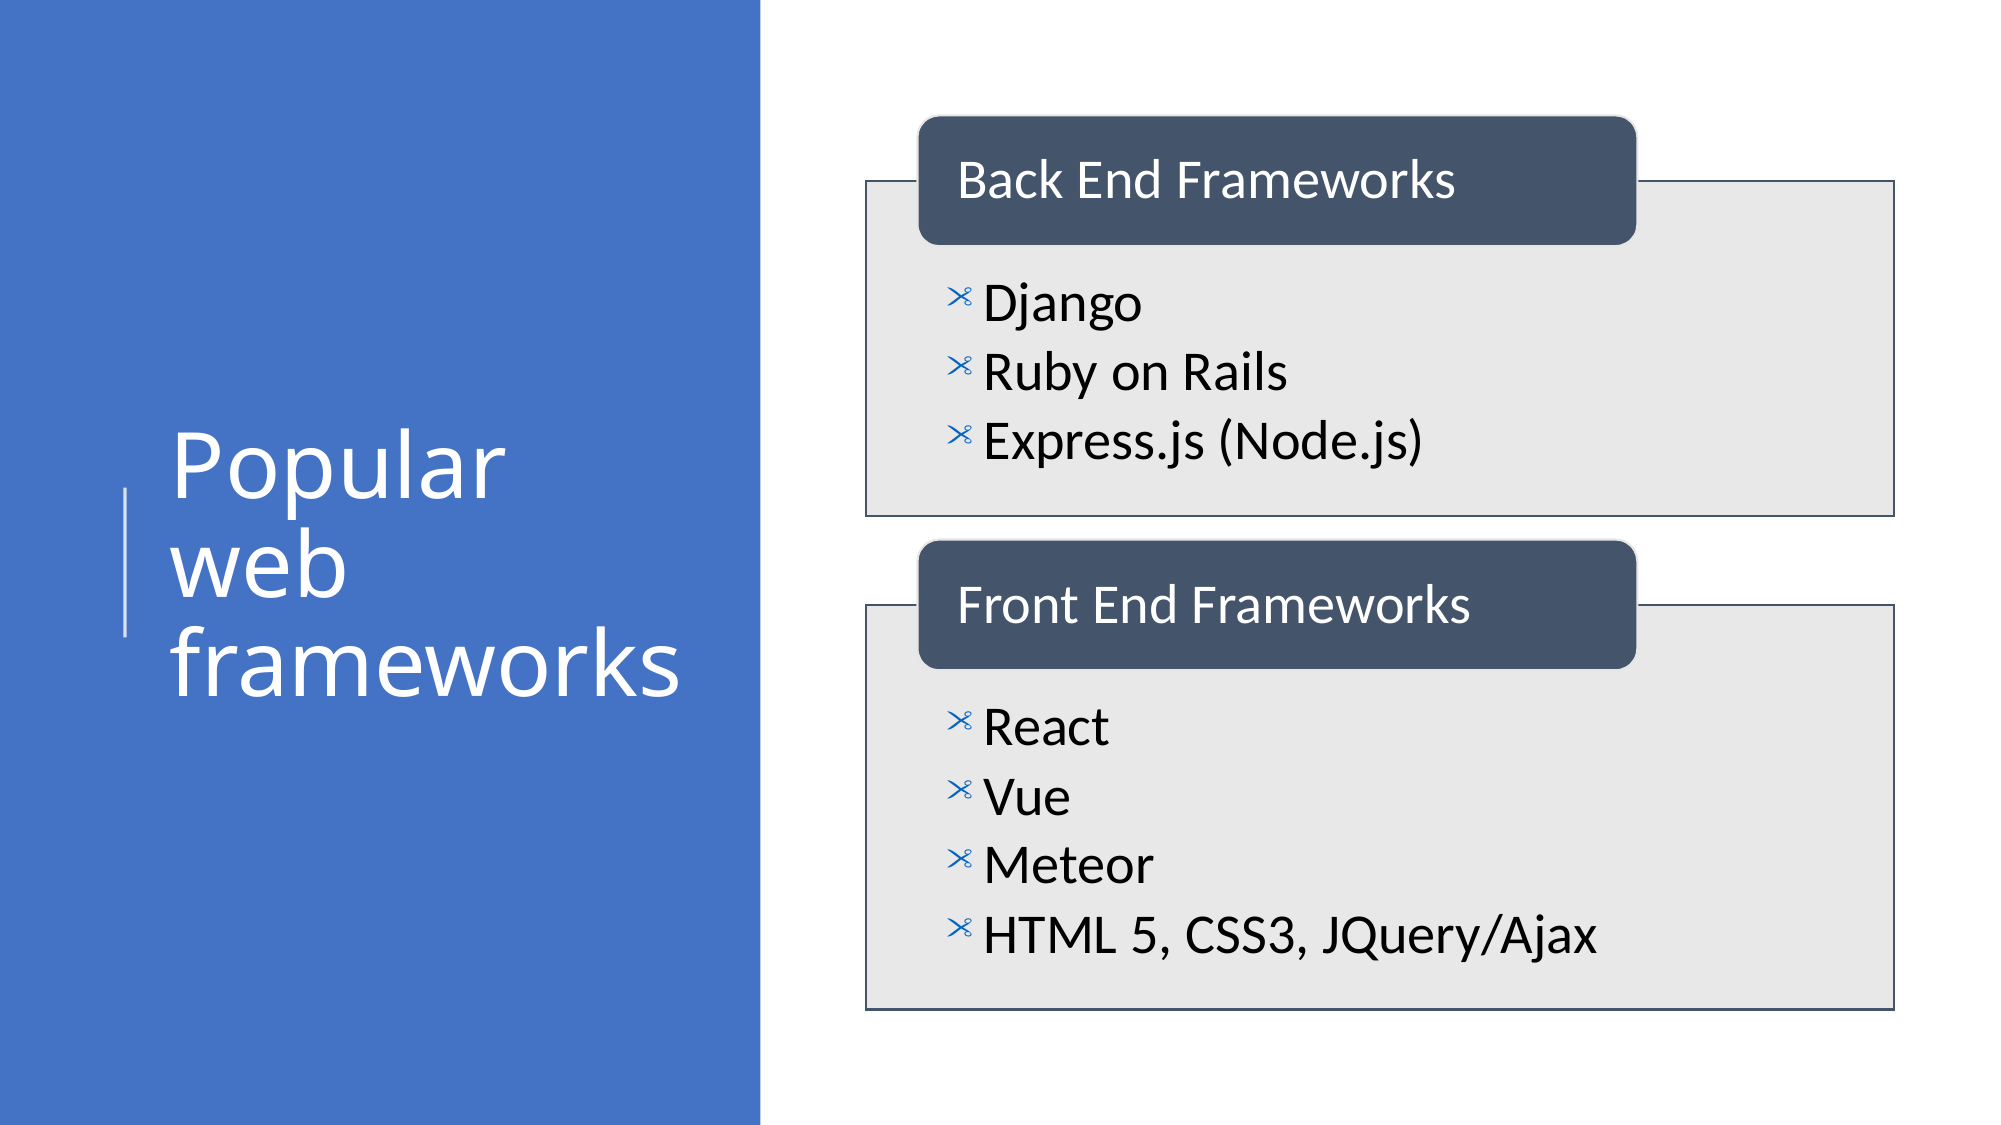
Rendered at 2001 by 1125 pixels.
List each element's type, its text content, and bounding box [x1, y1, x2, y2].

title Popular web frameworks [154, 116, 708, 1020]
text_box [0, 0, 761, 1125]
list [866, 105, 1895, 1020]
